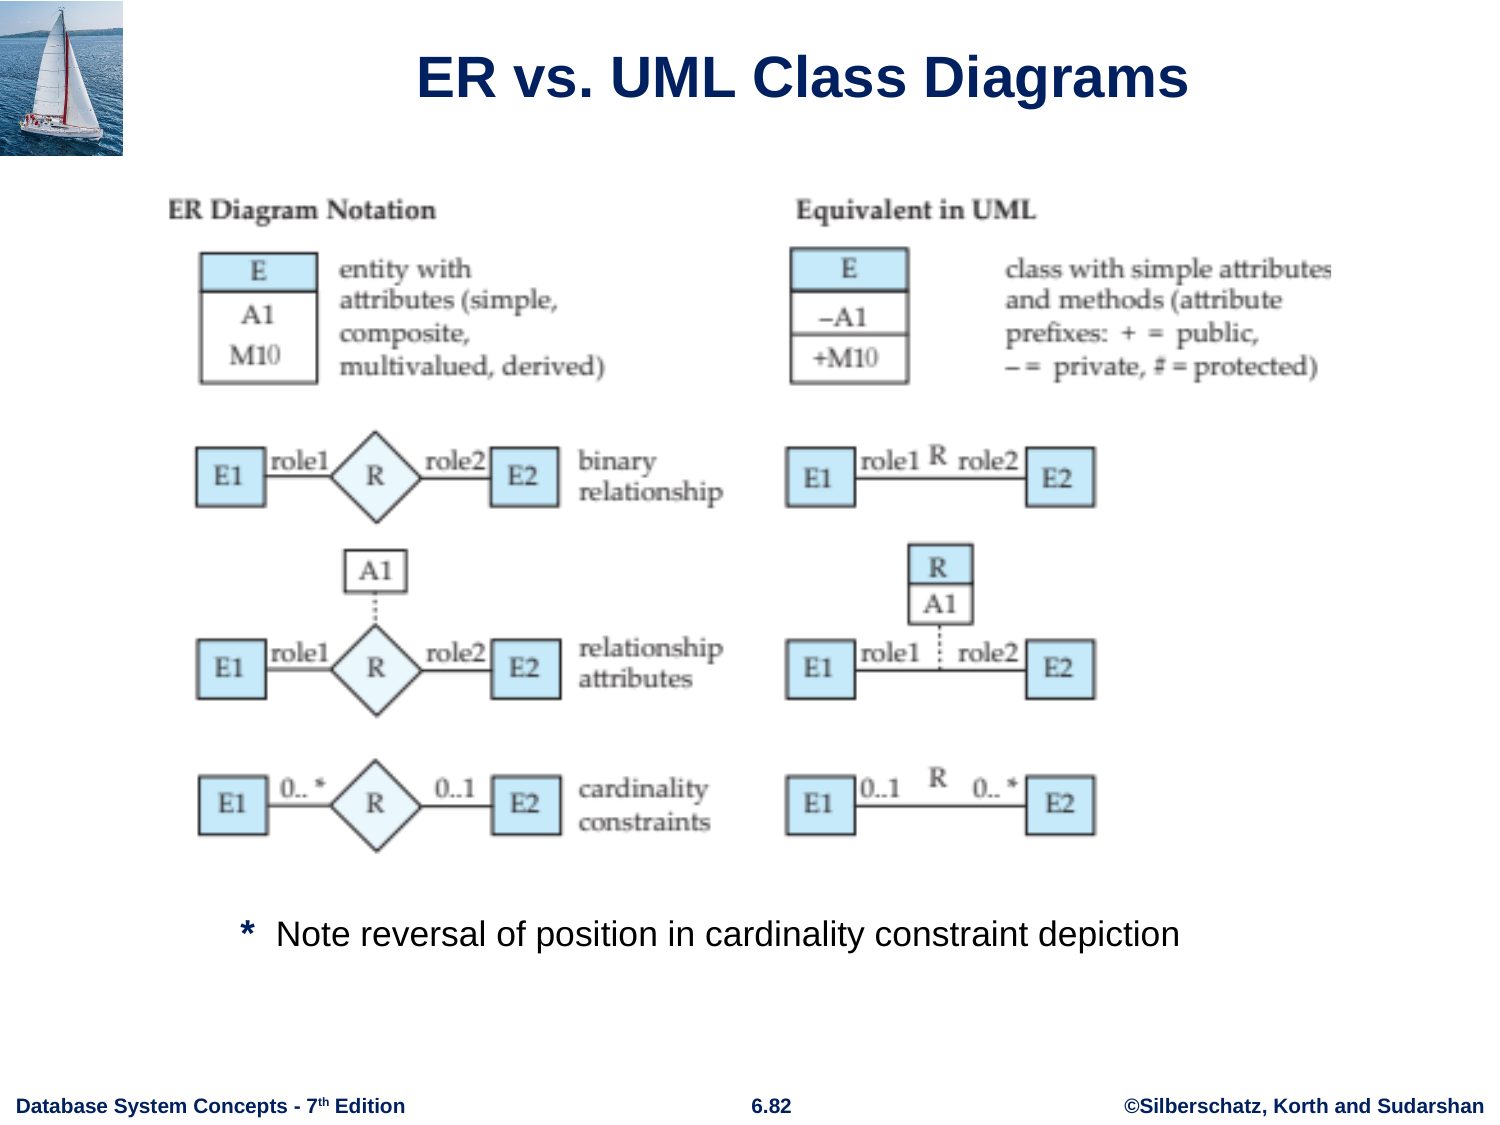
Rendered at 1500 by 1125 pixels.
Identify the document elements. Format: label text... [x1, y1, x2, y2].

picture [0, 1, 123, 156]
picture [168, 194, 1332, 854]
title ER vs. UML Class Diagrams [140, 16, 1467, 118]
text_box * Note reversal of position in cardinality constraint depiction [225, 901, 1250, 961]
